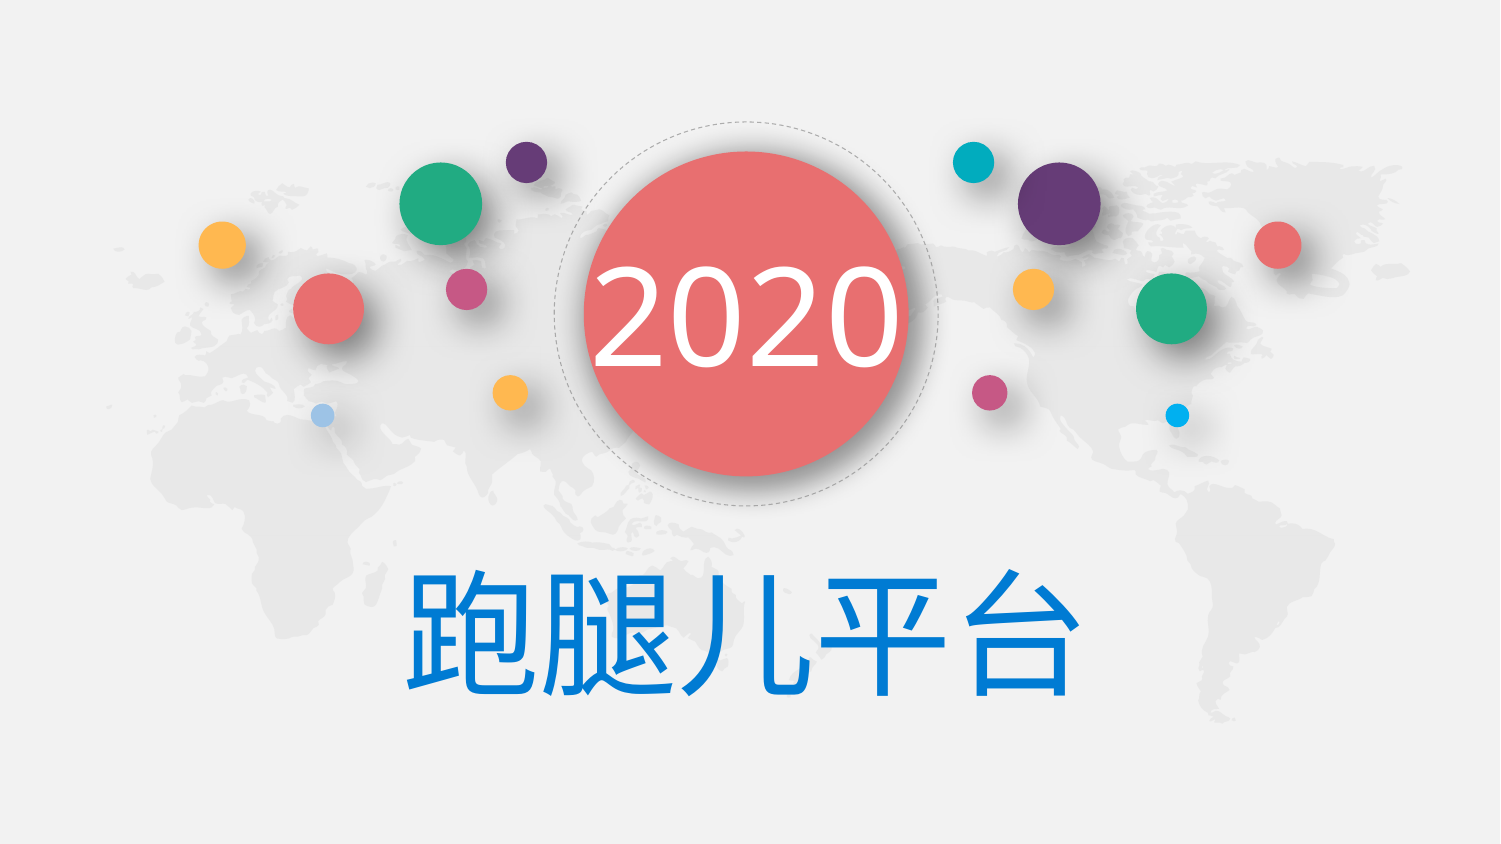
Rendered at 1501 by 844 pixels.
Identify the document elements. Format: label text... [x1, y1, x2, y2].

text_box [1135, 272, 1208, 346]
text_box [1011, 267, 1056, 312]
text_box 2020 [551, 221, 942, 402]
text_box [971, 374, 1009, 412]
text_box [197, 220, 247, 270]
text_box [292, 272, 366, 346]
text_box [444, 267, 489, 312]
text_box [398, 161, 484, 247]
text_box [504, 140, 549, 185]
text_box [1253, 220, 1303, 270]
text_box [578, 120, 916, 221]
text_box [309, 402, 336, 429]
text_box [1164, 402, 1191, 429]
text_box 跑腿儿平台 [347, 540, 1146, 721]
text_box [491, 374, 530, 412]
text_box [1017, 161, 1102, 247]
text_box [574, 402, 918, 507]
text_box [951, 140, 996, 185]
